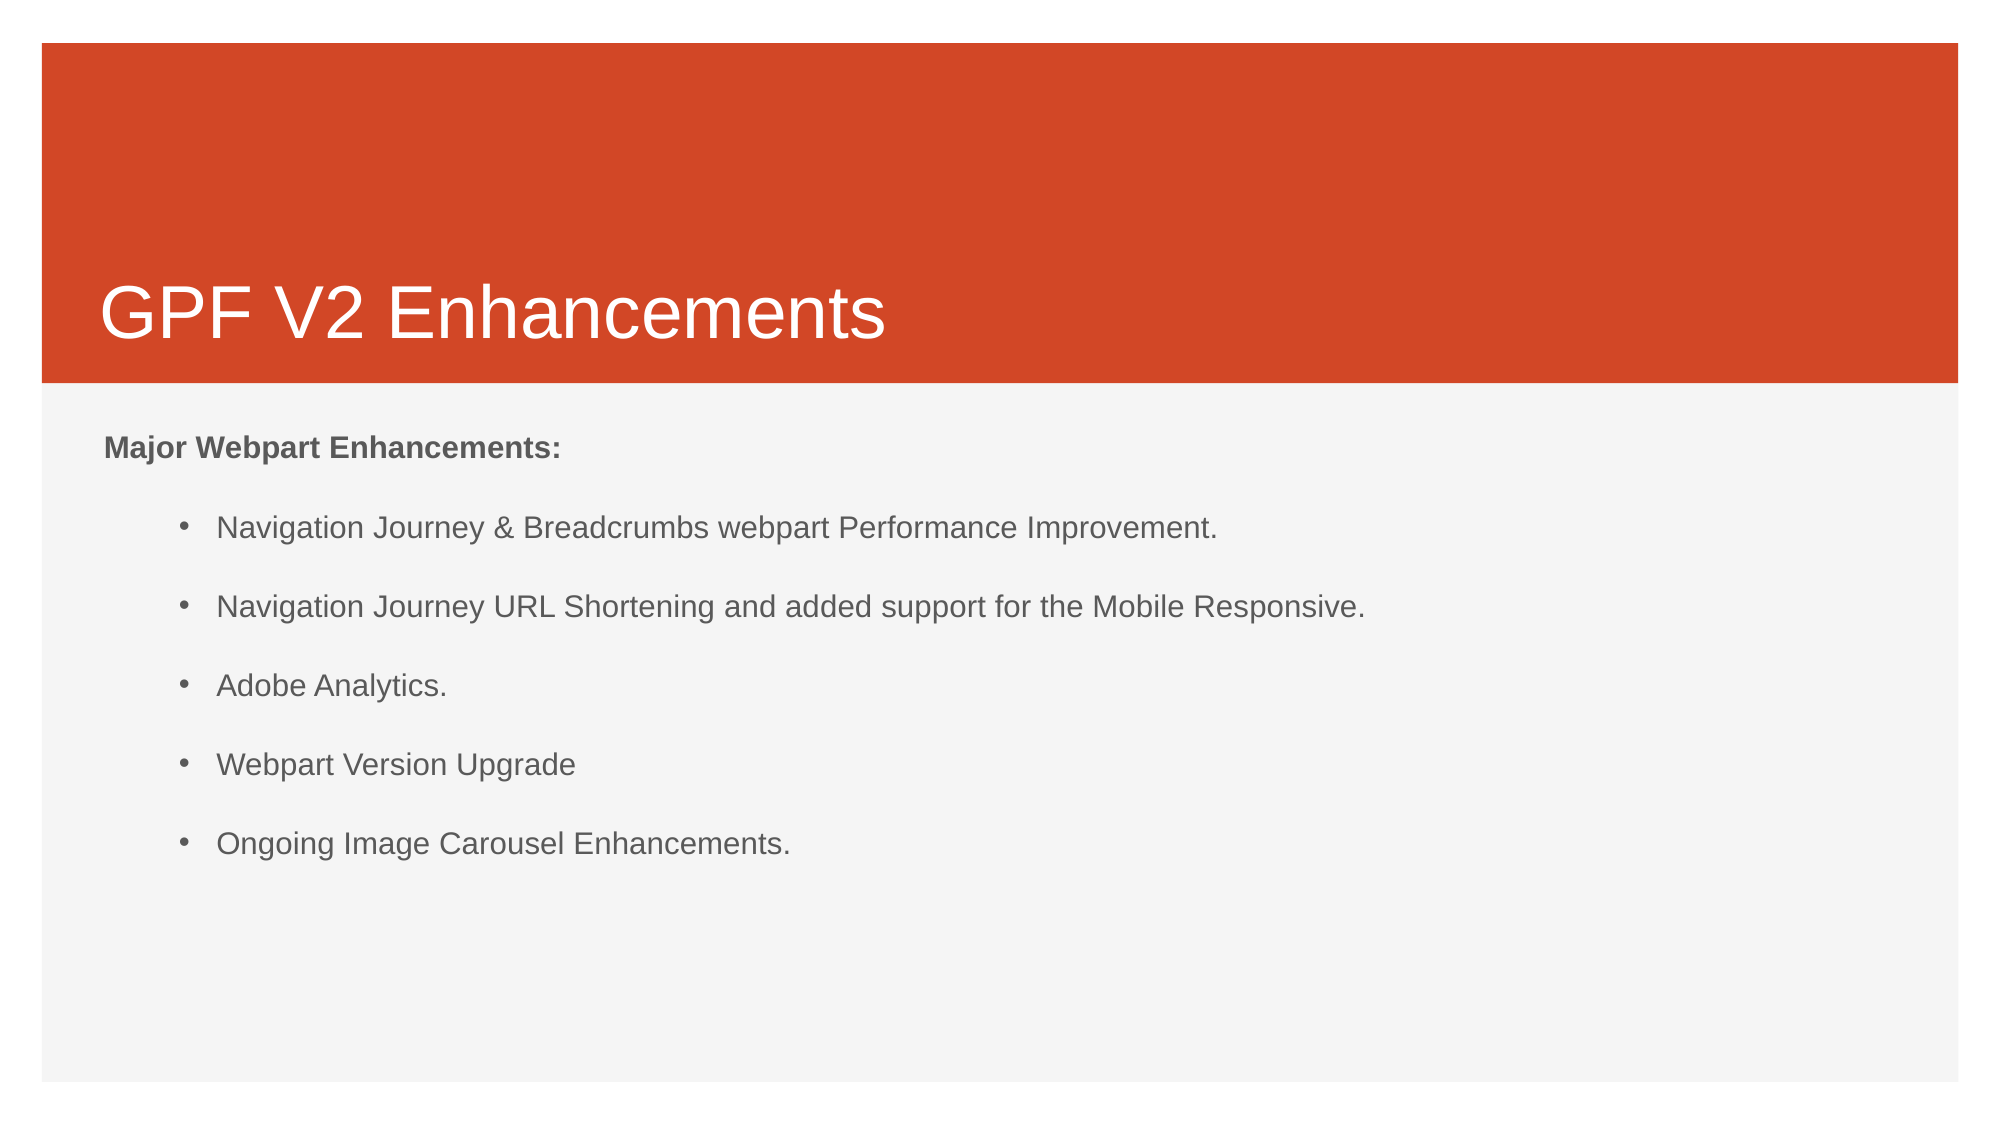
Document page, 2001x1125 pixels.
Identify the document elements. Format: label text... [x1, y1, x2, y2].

list Major Webpart Enhancements: Navigation Journey & Breadcrumbs webpart Performance Improvement. Navigation Journey URL Shortening and added support for the Mobile Responsive. Adobe Analytics. Webpart Version Upgrade Ongoing Image Carousel Enhancements. [88, 420, 1638, 1073]
title GPF V2 Enhancements [84, 143, 1810, 362]
